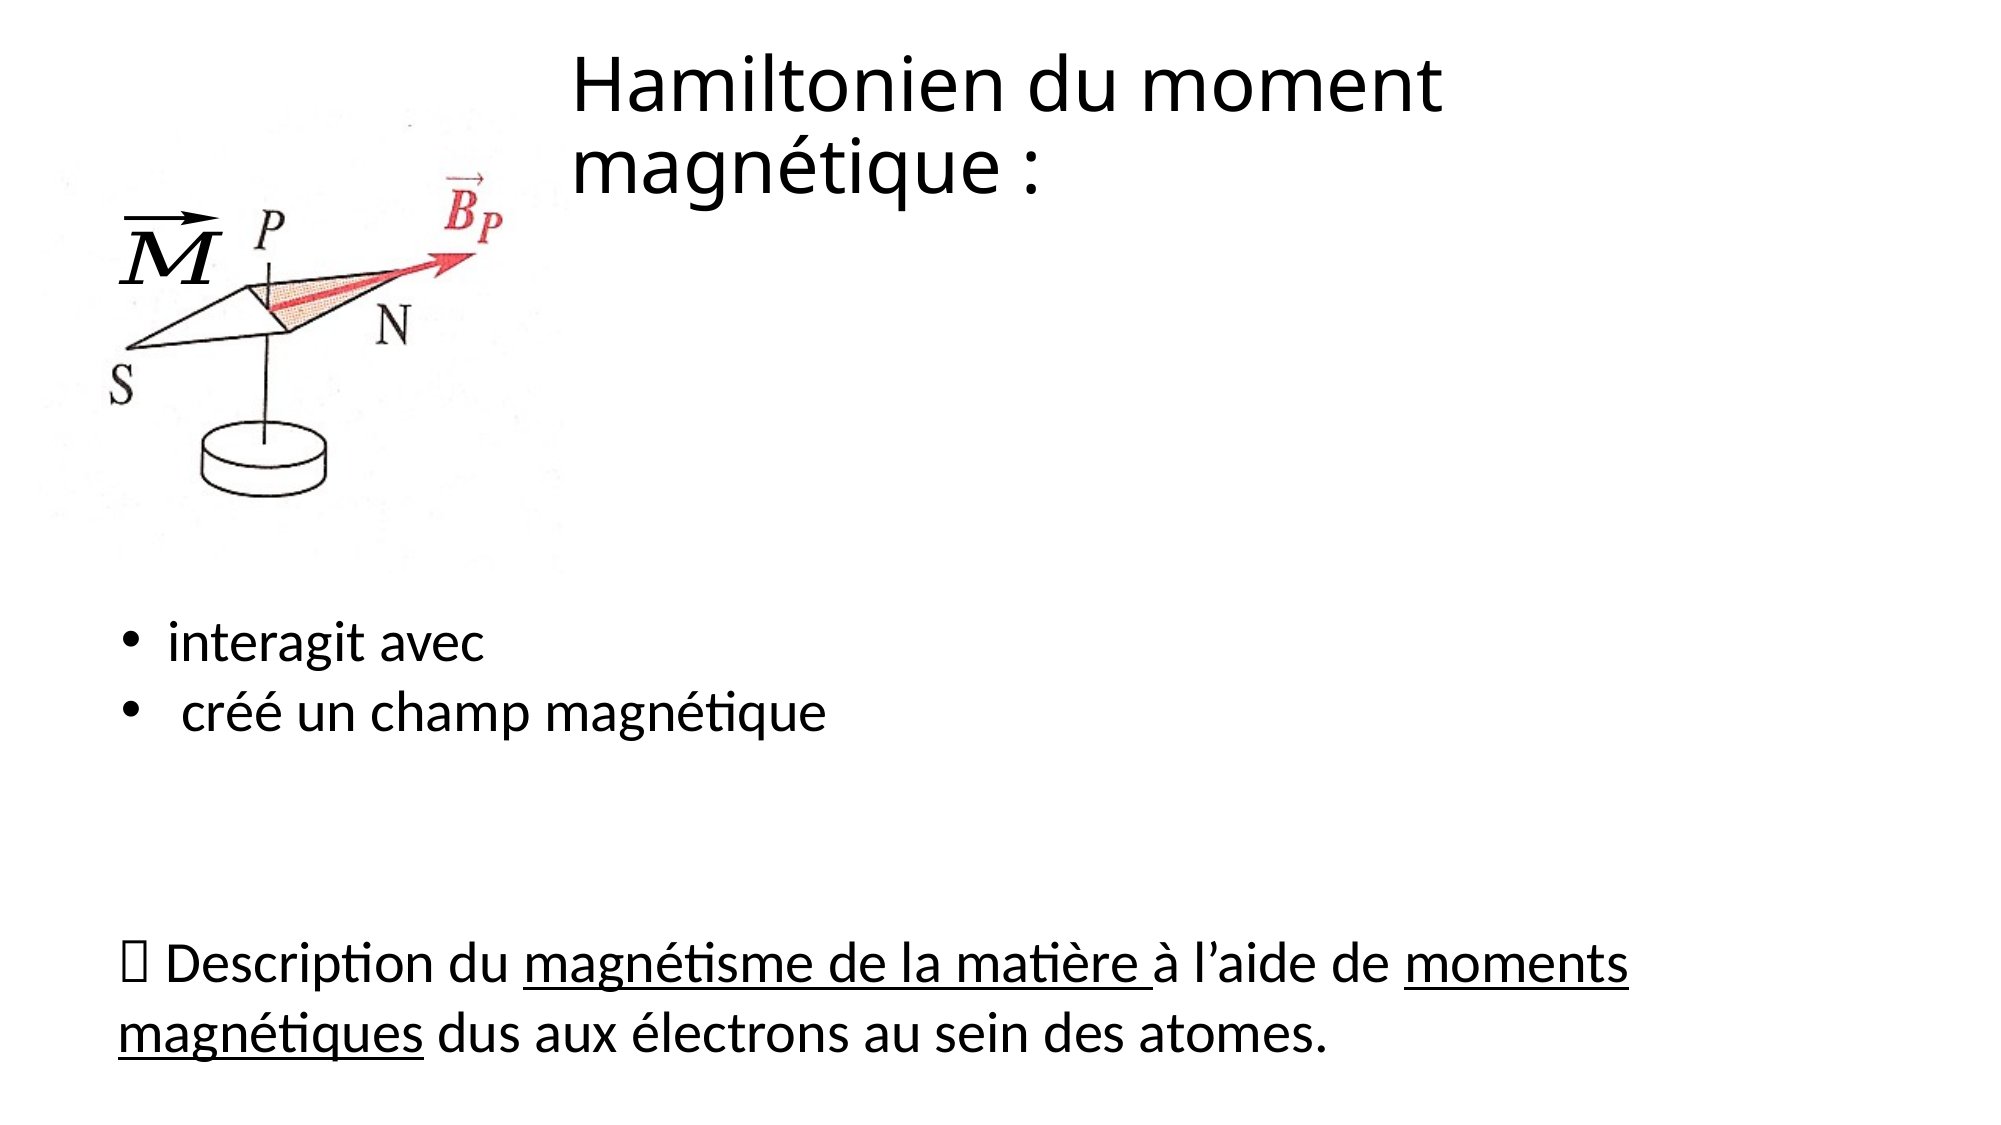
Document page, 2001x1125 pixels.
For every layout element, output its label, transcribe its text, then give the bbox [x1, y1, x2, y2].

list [39, 108, 570, 573]
text_box  Description du magnétisme de la matière à l’aide de moments magnétiques dus aux électrons au sein des atomes. [102, 917, 1658, 1072]
